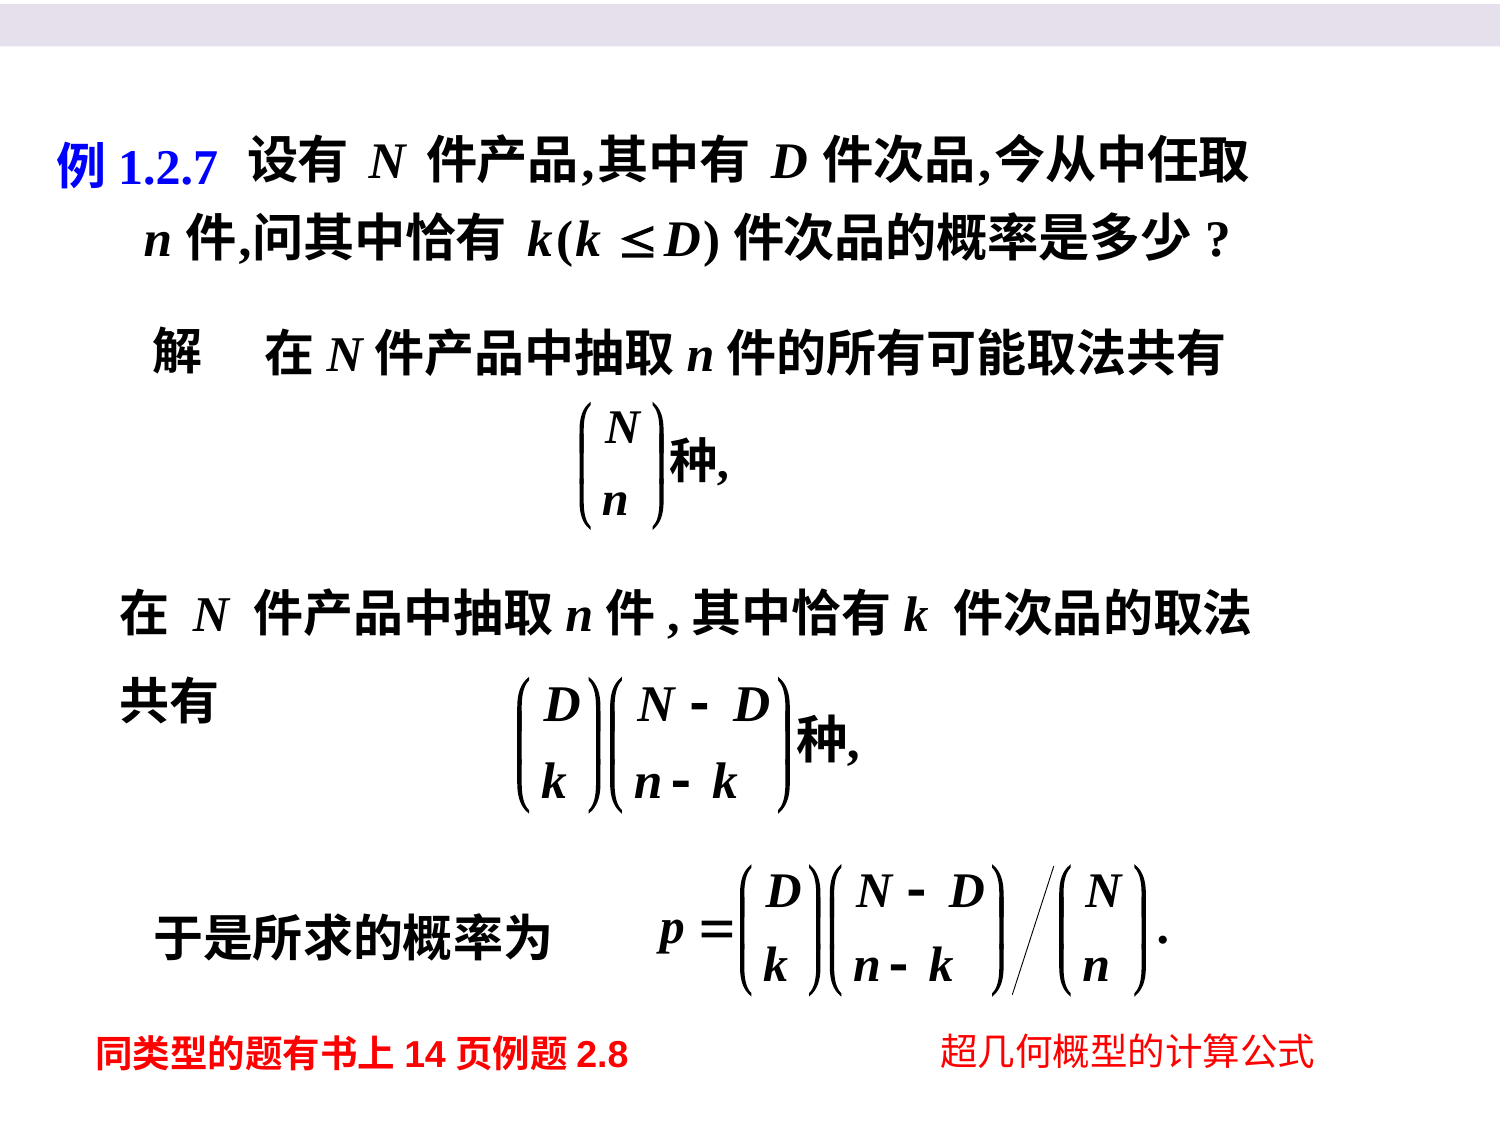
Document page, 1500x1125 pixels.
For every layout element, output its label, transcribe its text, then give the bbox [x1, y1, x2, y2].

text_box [140, 133, 1259, 272]
text_box 解 [137, 311, 218, 387]
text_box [512, 674, 863, 817]
text_box 同类型的题有书上14页例题2.8 [80, 1022, 691, 1083]
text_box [574, 399, 731, 533]
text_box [649, 861, 1171, 1000]
text_box 在 N 件产品中抽取n件,其中恰有k 件次品的取法 共有 [104, 574, 1268, 737]
text_box 在N件产品中抽取n件的所有可能取法共有 [249, 314, 1363, 389]
text_box 超几何概型的计算公式 [925, 1020, 1426, 1080]
text_box 于是所求的概率为 [138, 899, 569, 974]
text_box 例1.2.7 [41, 120, 262, 202]
